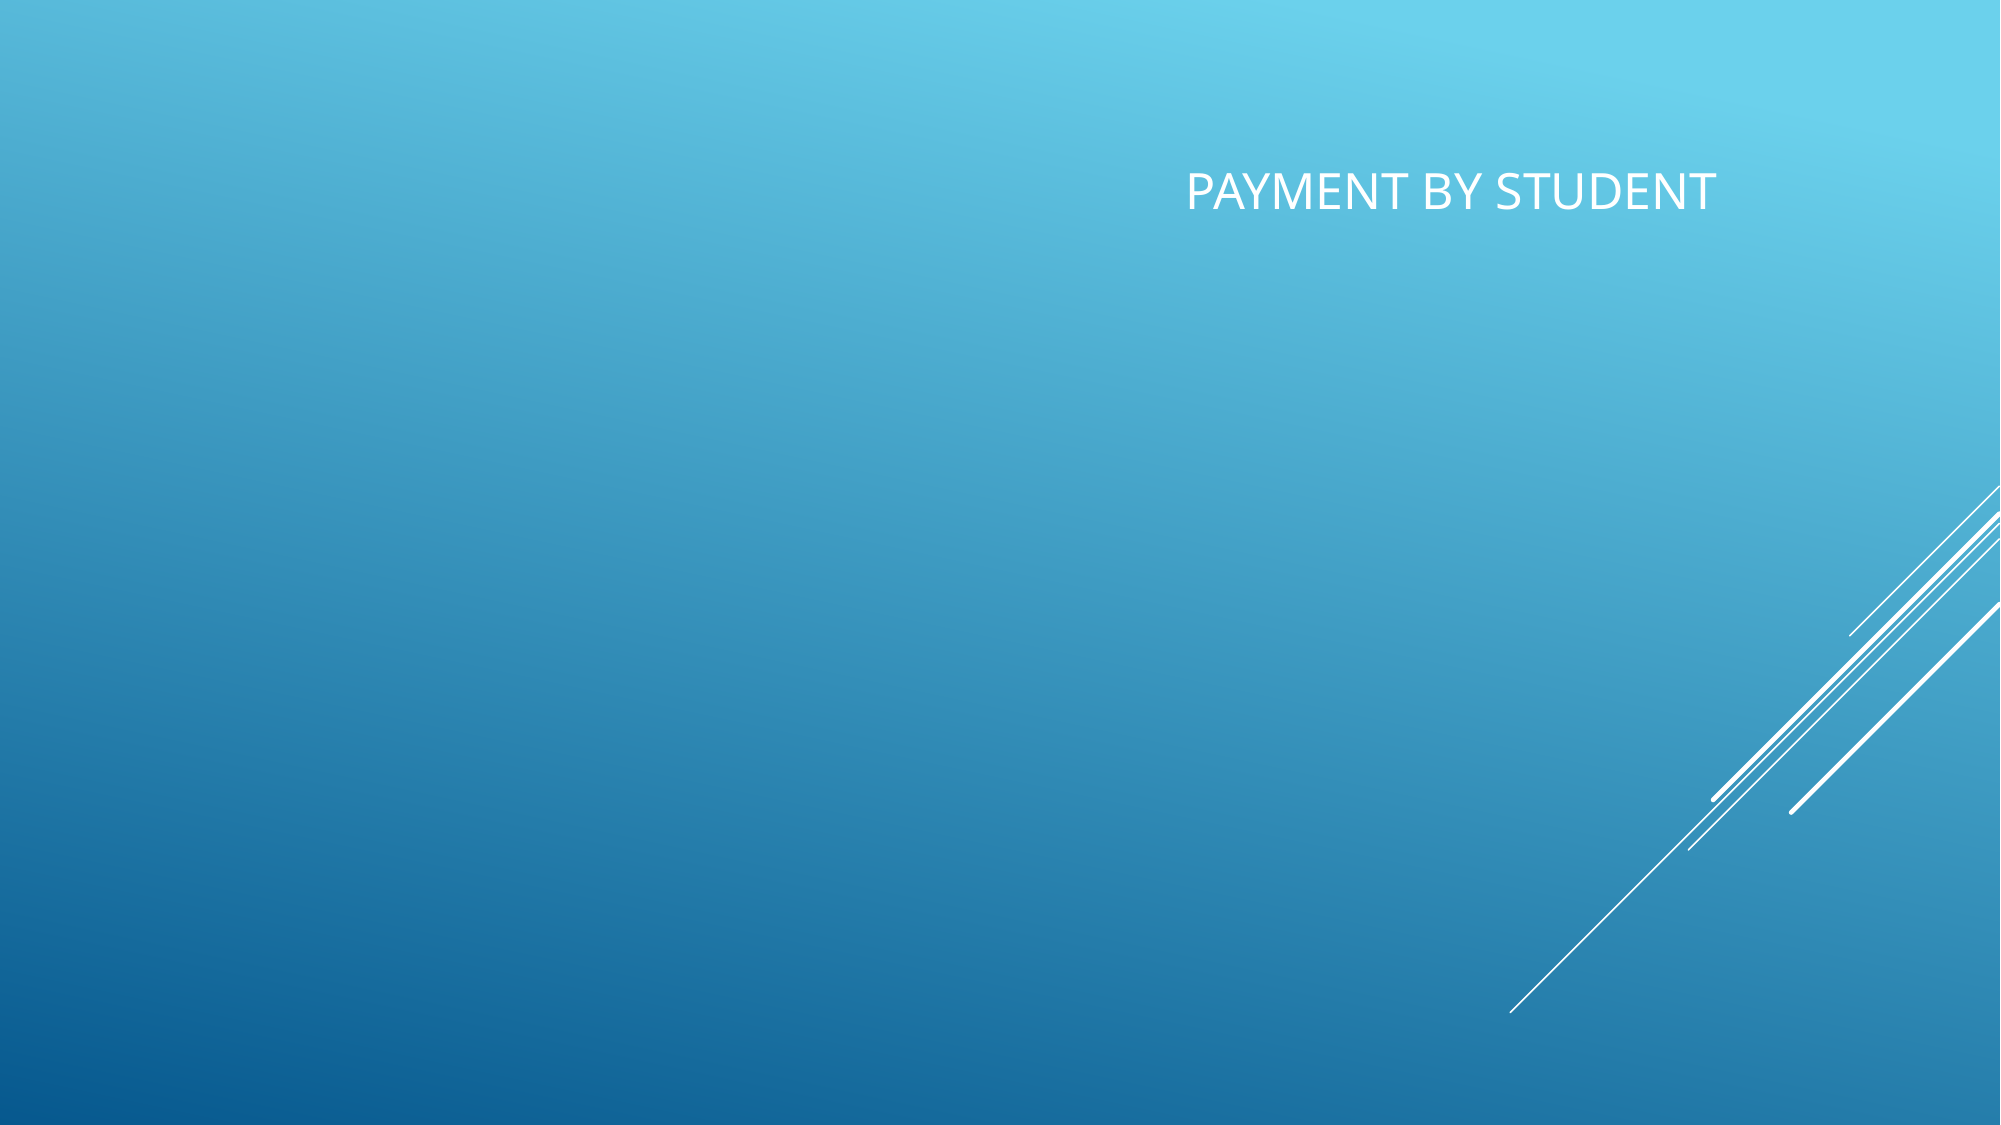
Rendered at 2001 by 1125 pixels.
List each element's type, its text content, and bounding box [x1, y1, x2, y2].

title Payment by student [1151, 112, 1752, 228]
